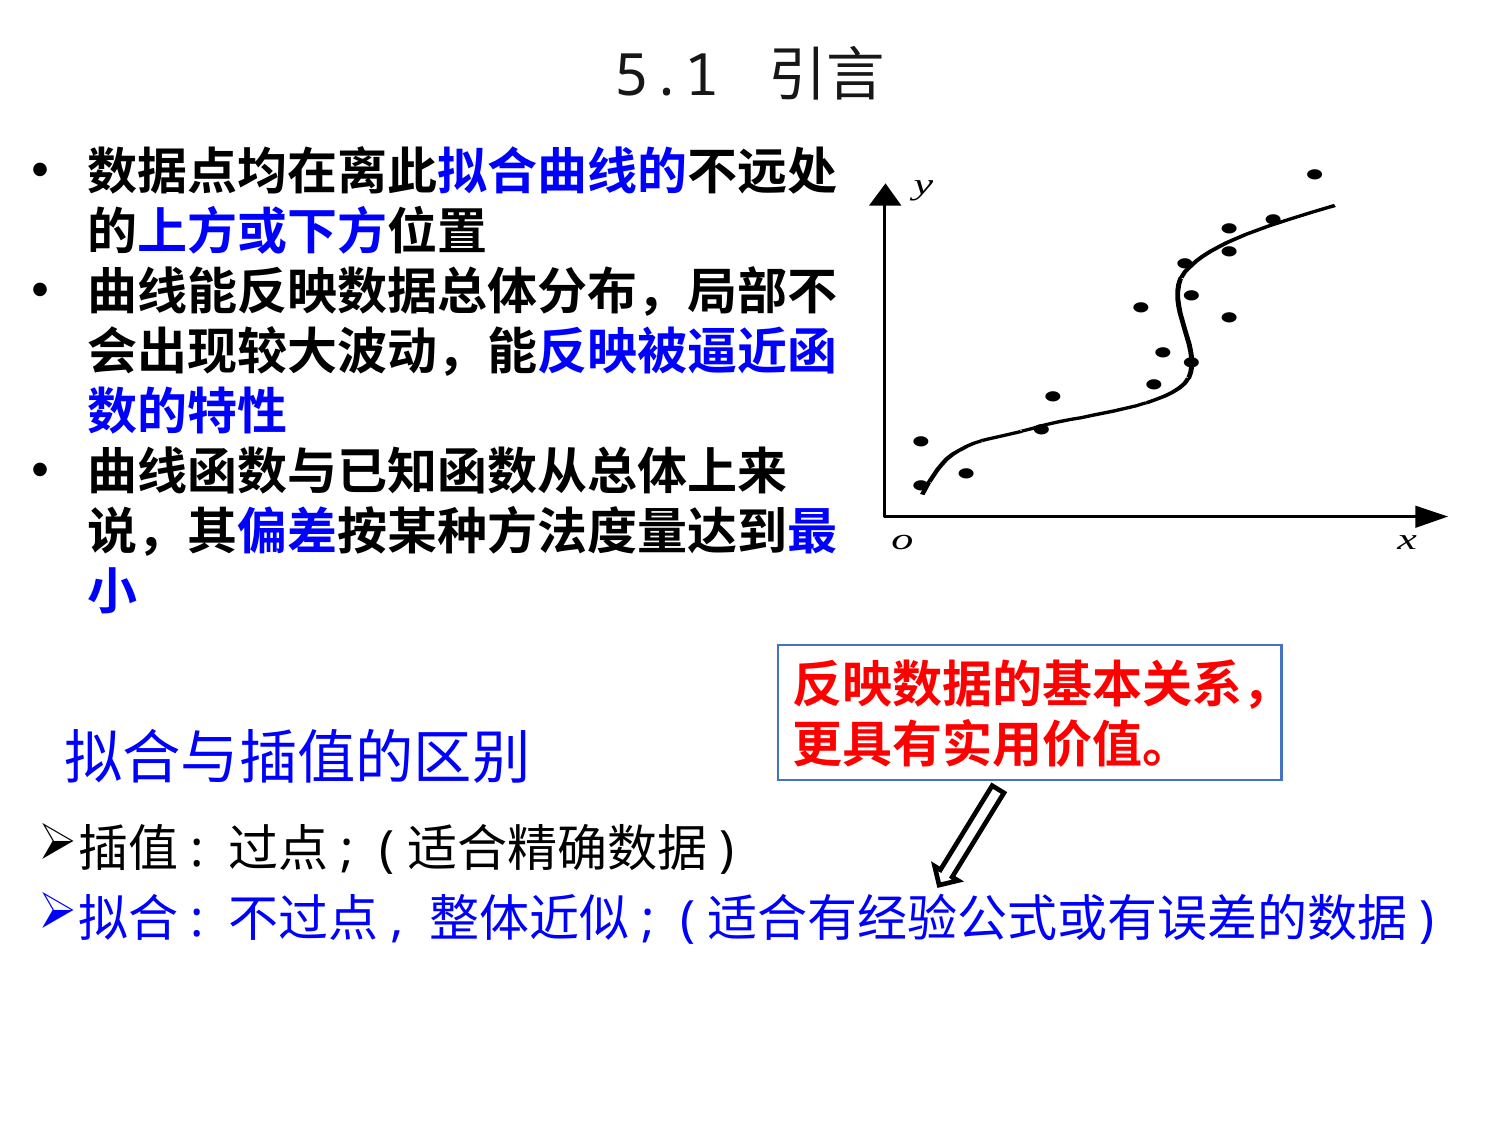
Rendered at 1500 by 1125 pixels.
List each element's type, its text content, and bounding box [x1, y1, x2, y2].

text_box 插值: 过点; (适合精确数据) 拟合: 不过点, 整体近似; (适合有经验公式或有误差的数据) [23, 815, 1477, 993]
text_box 拟合与插值的区别 [49, 713, 629, 799]
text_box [847, 160, 1485, 605]
text_box [934, 785, 1004, 886]
text_box 数据点均在离此拟合曲线的不远处的上方或下方位置 曲线能反映数据总体分布，局部不会出现较大波动，能反映被逼近函数的特性 曲线函数与已知函数从总体上来说，其偏差按某种方法度量达到最小 [16, 132, 879, 627]
text_box 反映数据的基本关系，更具有实用价值。 [777, 644, 1283, 781]
text_box 5.1 引言 [566, 16, 934, 115]
